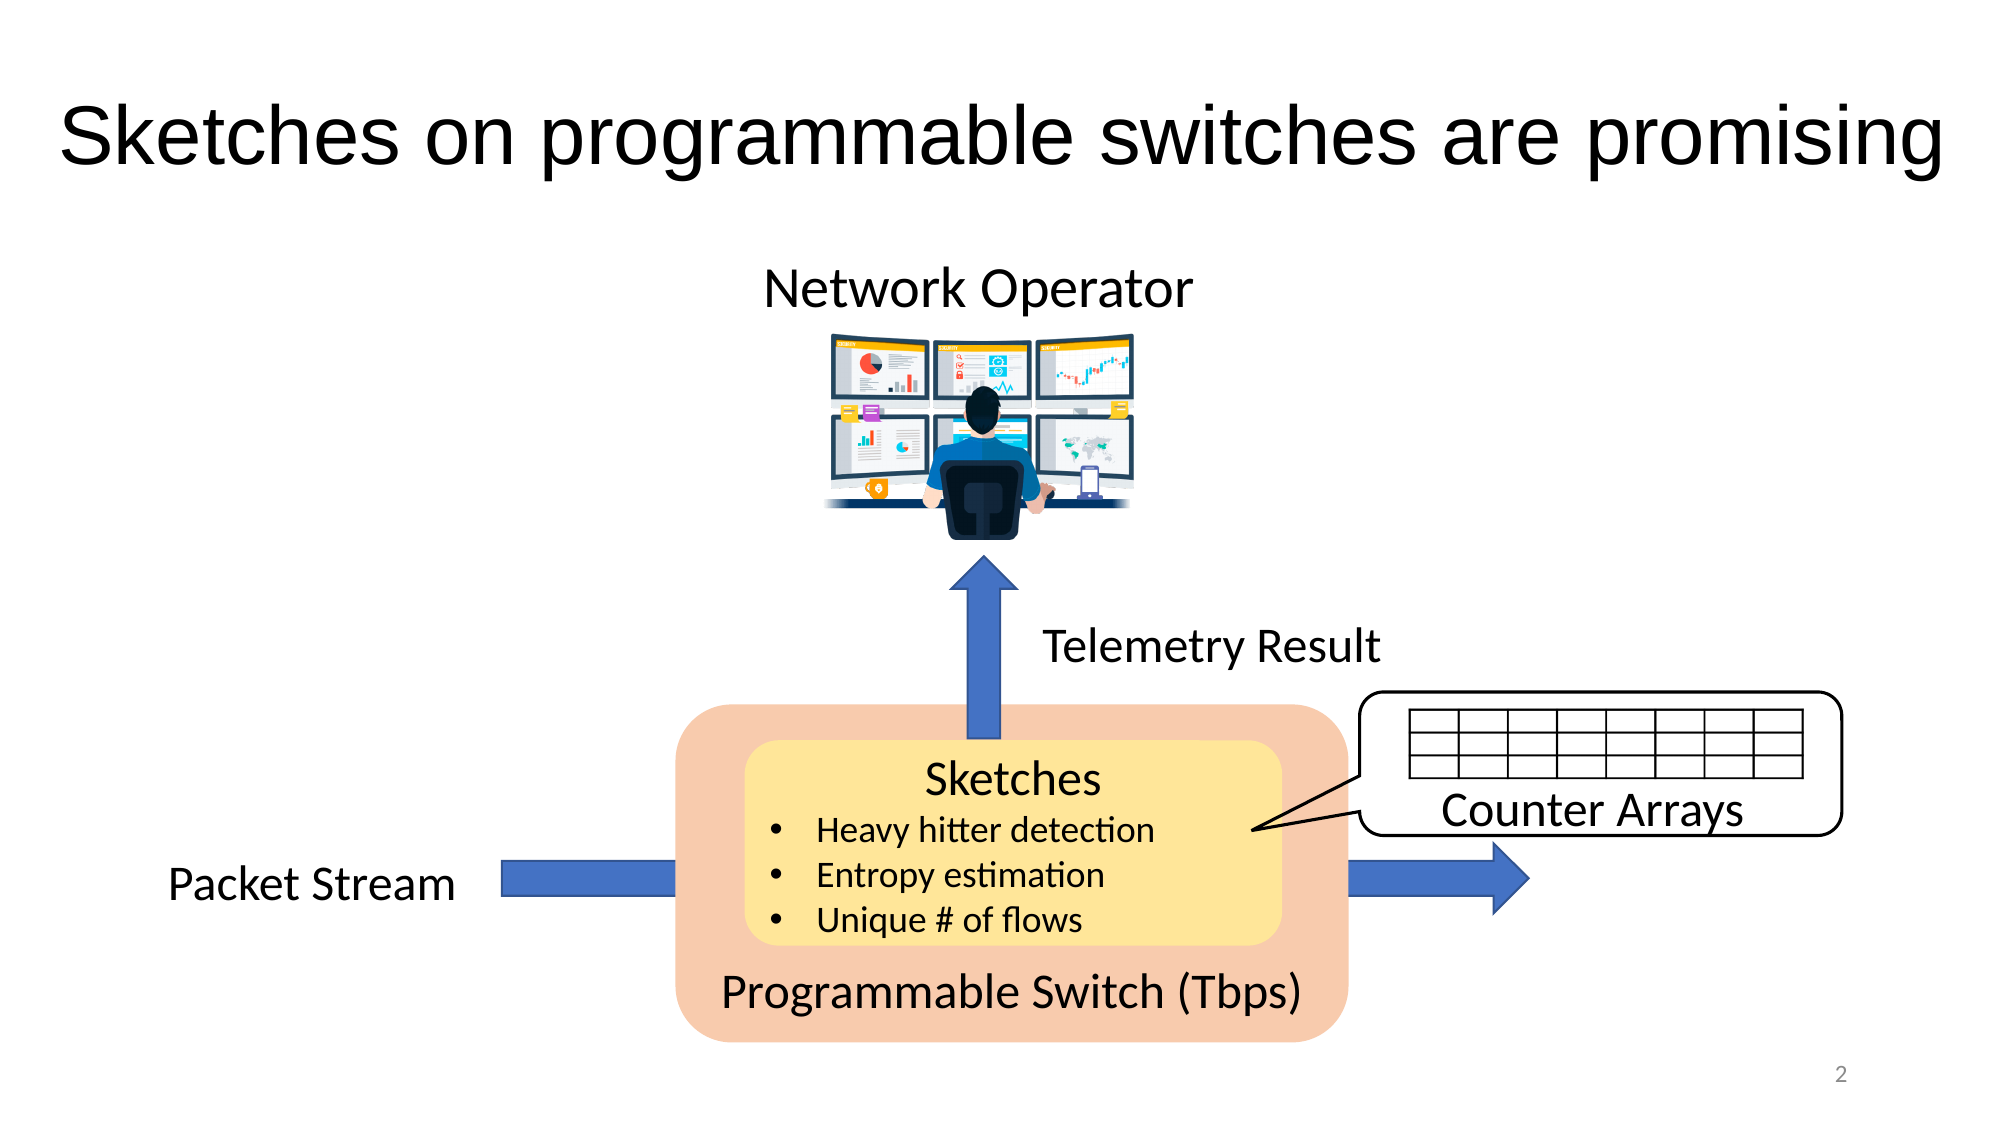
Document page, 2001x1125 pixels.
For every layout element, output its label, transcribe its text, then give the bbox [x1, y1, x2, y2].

text_box Telemetry Result [1027, 605, 1541, 681]
title Sketches on programmable switches are promising [43, 29, 2000, 247]
slide_number 2 [1412, 1042, 1863, 1103]
text_box [948, 554, 1019, 704]
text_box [1359, 691, 1842, 845]
text_box Network Operator [700, 247, 1258, 327]
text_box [153, 704, 1529, 1043]
picture [823, 333, 1134, 540]
